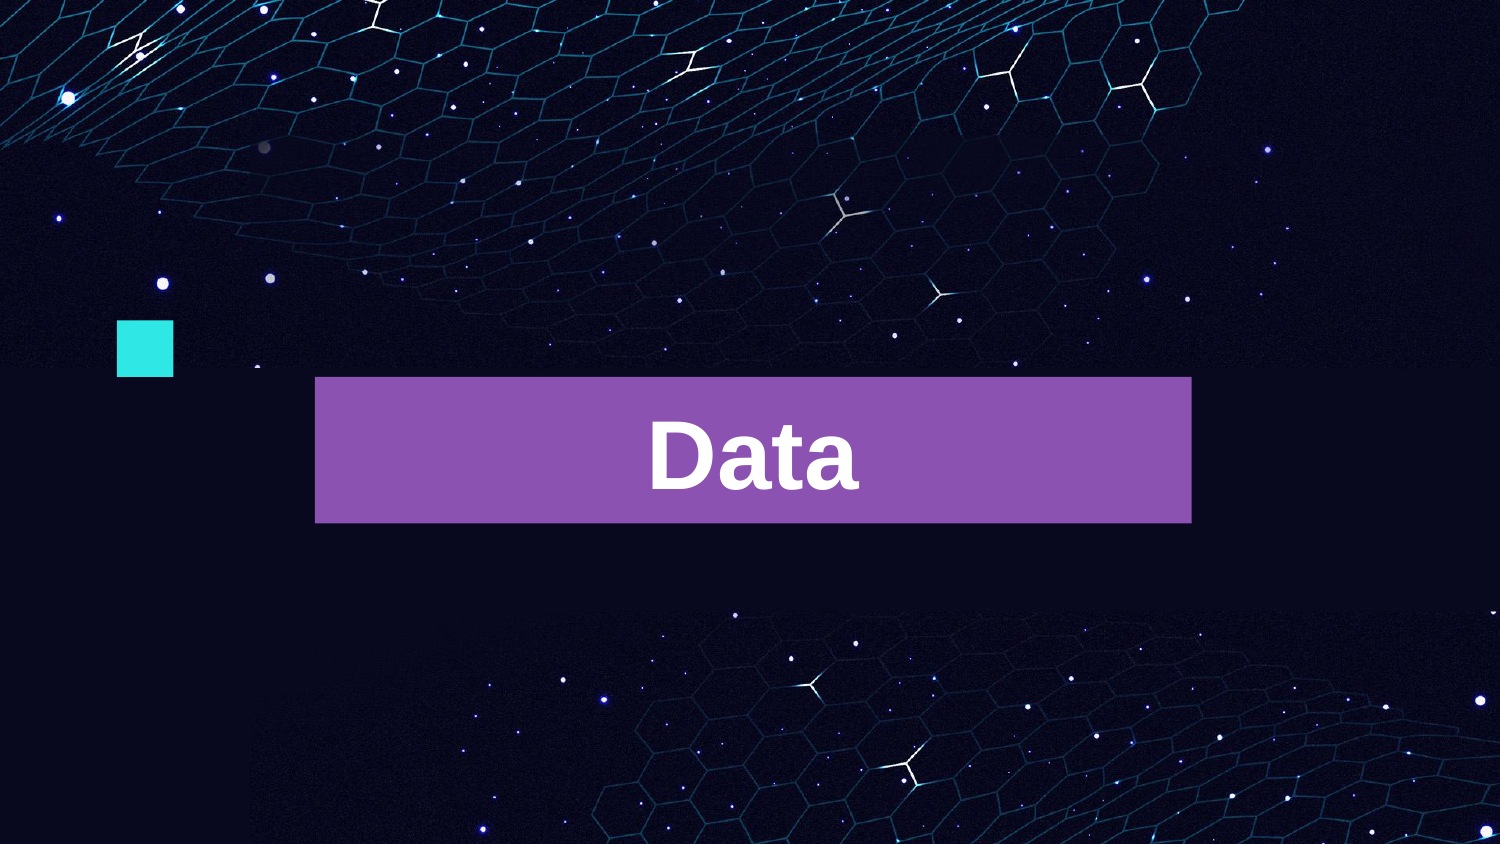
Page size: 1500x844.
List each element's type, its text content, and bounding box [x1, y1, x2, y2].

text_box [116, 320, 174, 377]
picture [0, 0, 1500, 844]
title Data [314, 376, 1192, 524]
